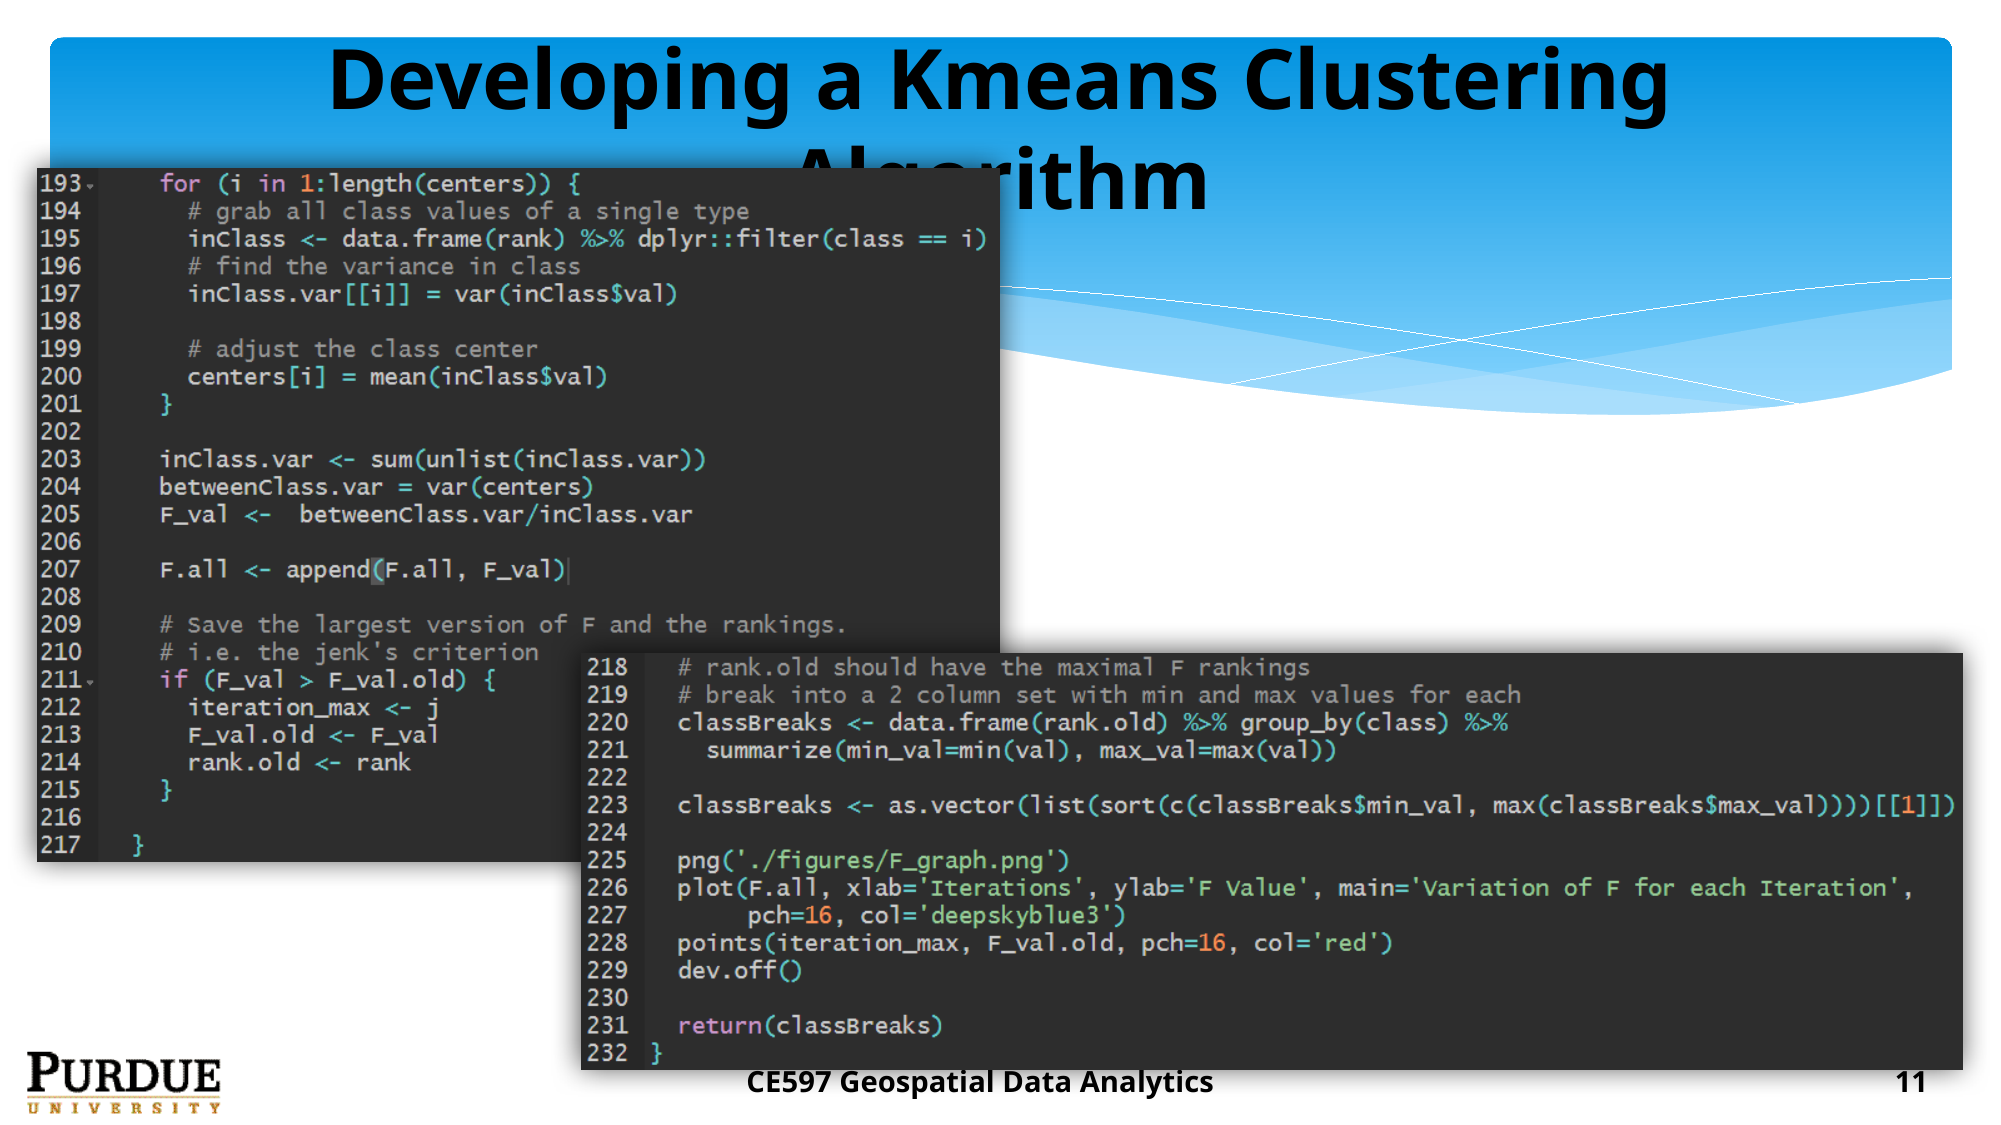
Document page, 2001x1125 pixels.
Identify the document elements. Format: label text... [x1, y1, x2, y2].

picture [1302, 47, 1312, 55]
picture [539, 47, 549, 55]
picture [37, 168, 1963, 1070]
picture [668, 47, 679, 55]
picture [1546, 47, 1557, 55]
picture [1259, 50, 1290, 55]
picture [926, 51, 939, 55]
picture [22, 1047, 229, 1116]
title Developing a Kmeans Clustering Algorithm [99, 55, 1900, 197]
picture [896, 51, 906, 55]
picture [335, 51, 368, 55]
